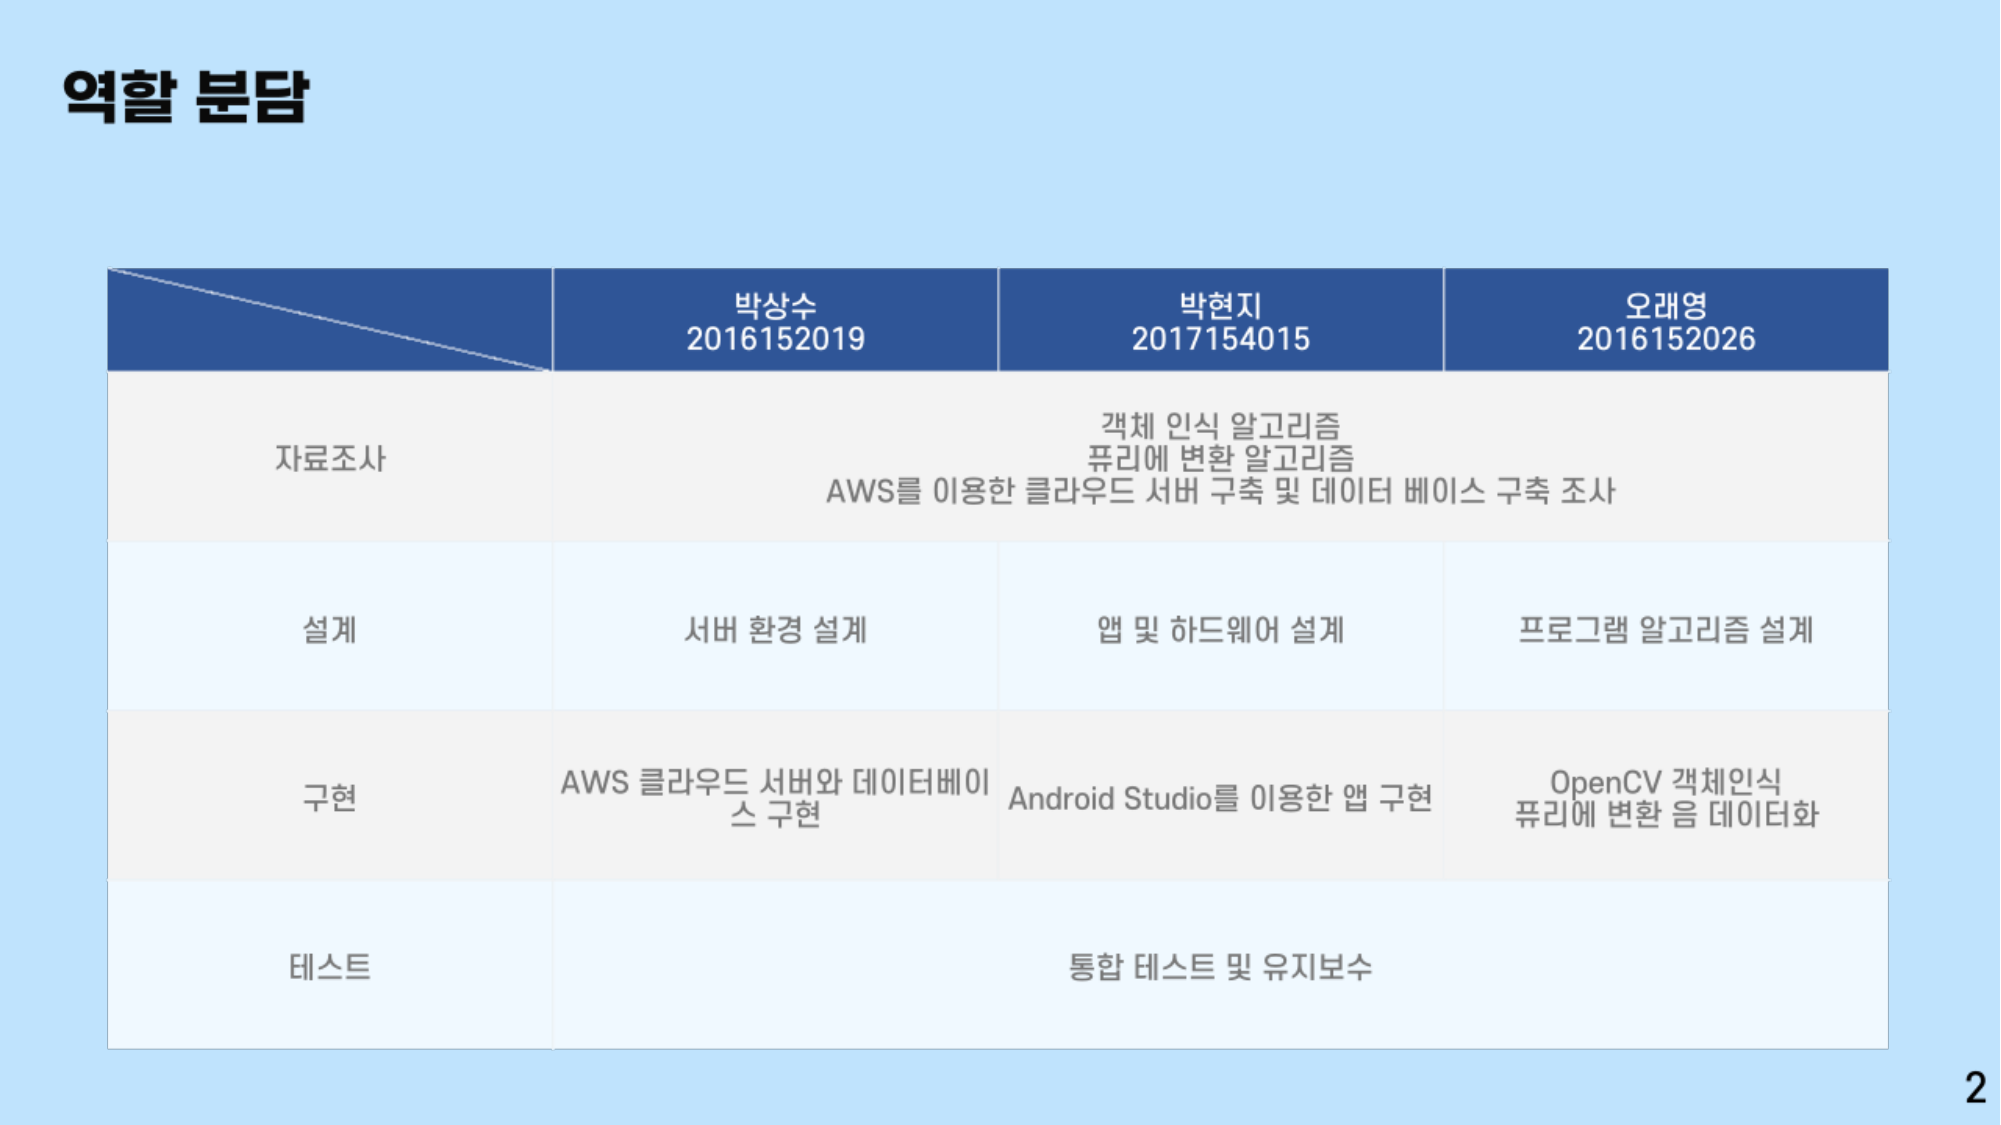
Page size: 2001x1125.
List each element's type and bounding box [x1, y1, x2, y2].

picture [0, 0, 2000, 1125]
text_box [61, 60, 345, 141]
